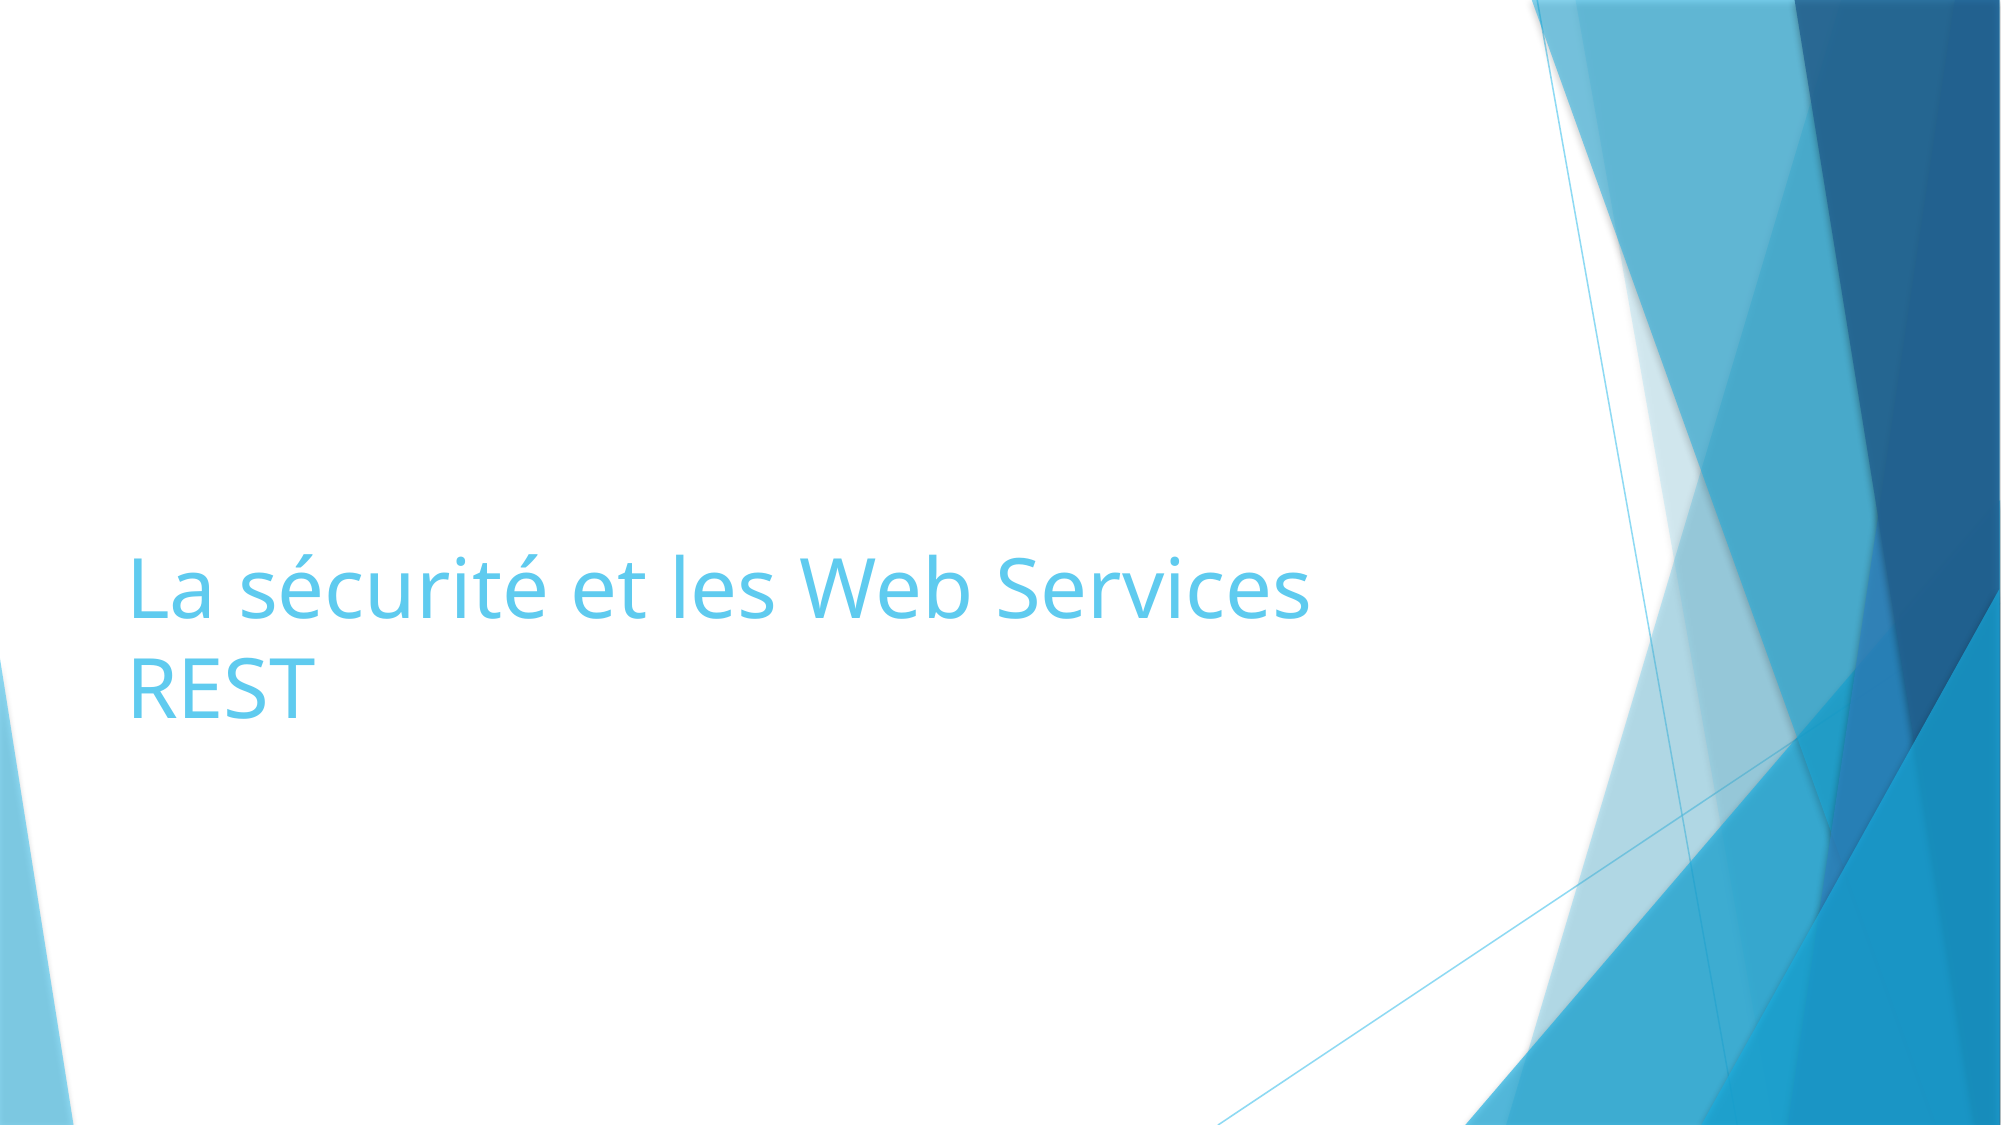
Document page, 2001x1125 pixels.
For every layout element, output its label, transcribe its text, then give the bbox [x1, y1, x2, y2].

title La sécurité et les Web Services REST [111, 443, 1522, 743]
